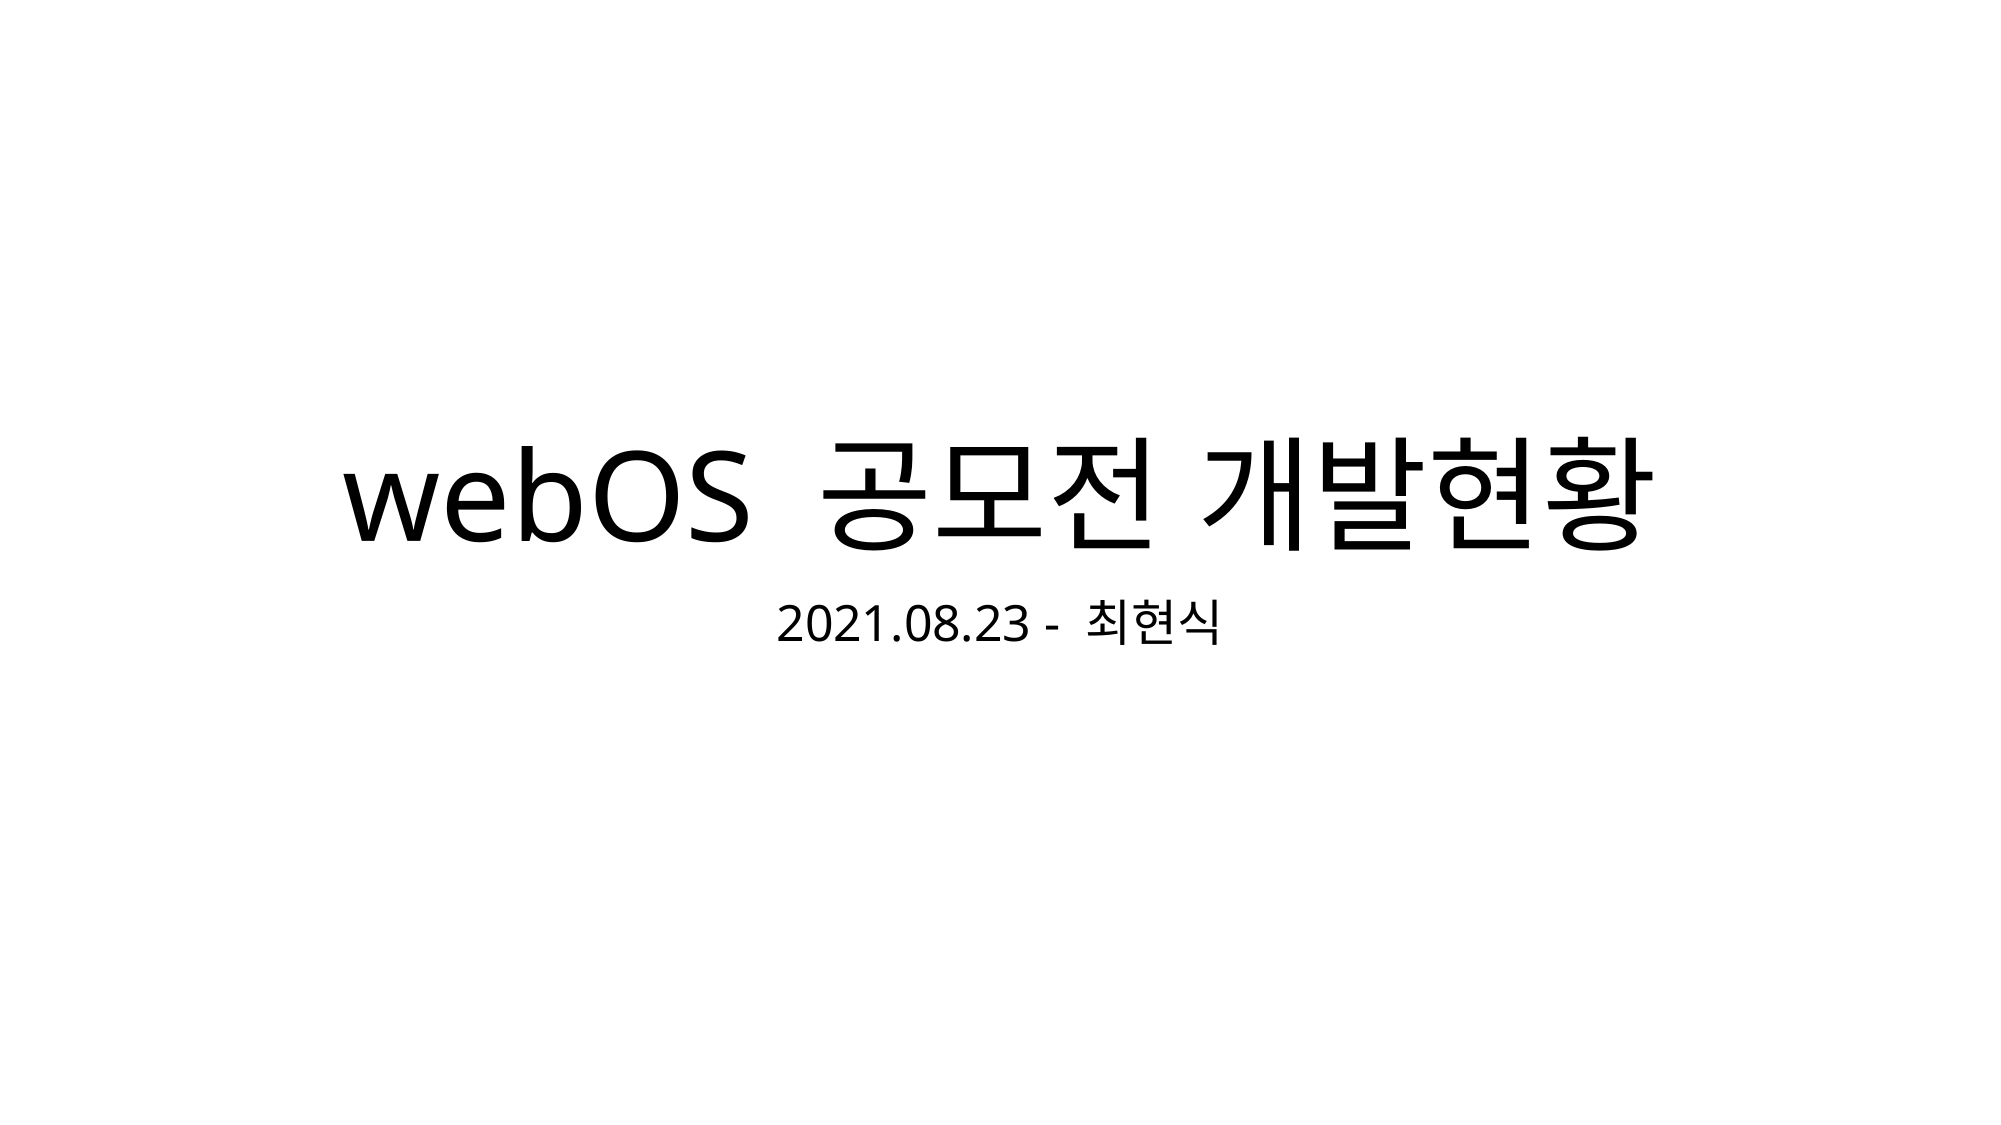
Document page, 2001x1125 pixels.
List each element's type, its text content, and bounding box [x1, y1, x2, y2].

subtitle 2021.08.23 - 최현식 [249, 590, 1750, 863]
title webOS 공모전 개발현황 [249, 184, 1750, 576]
